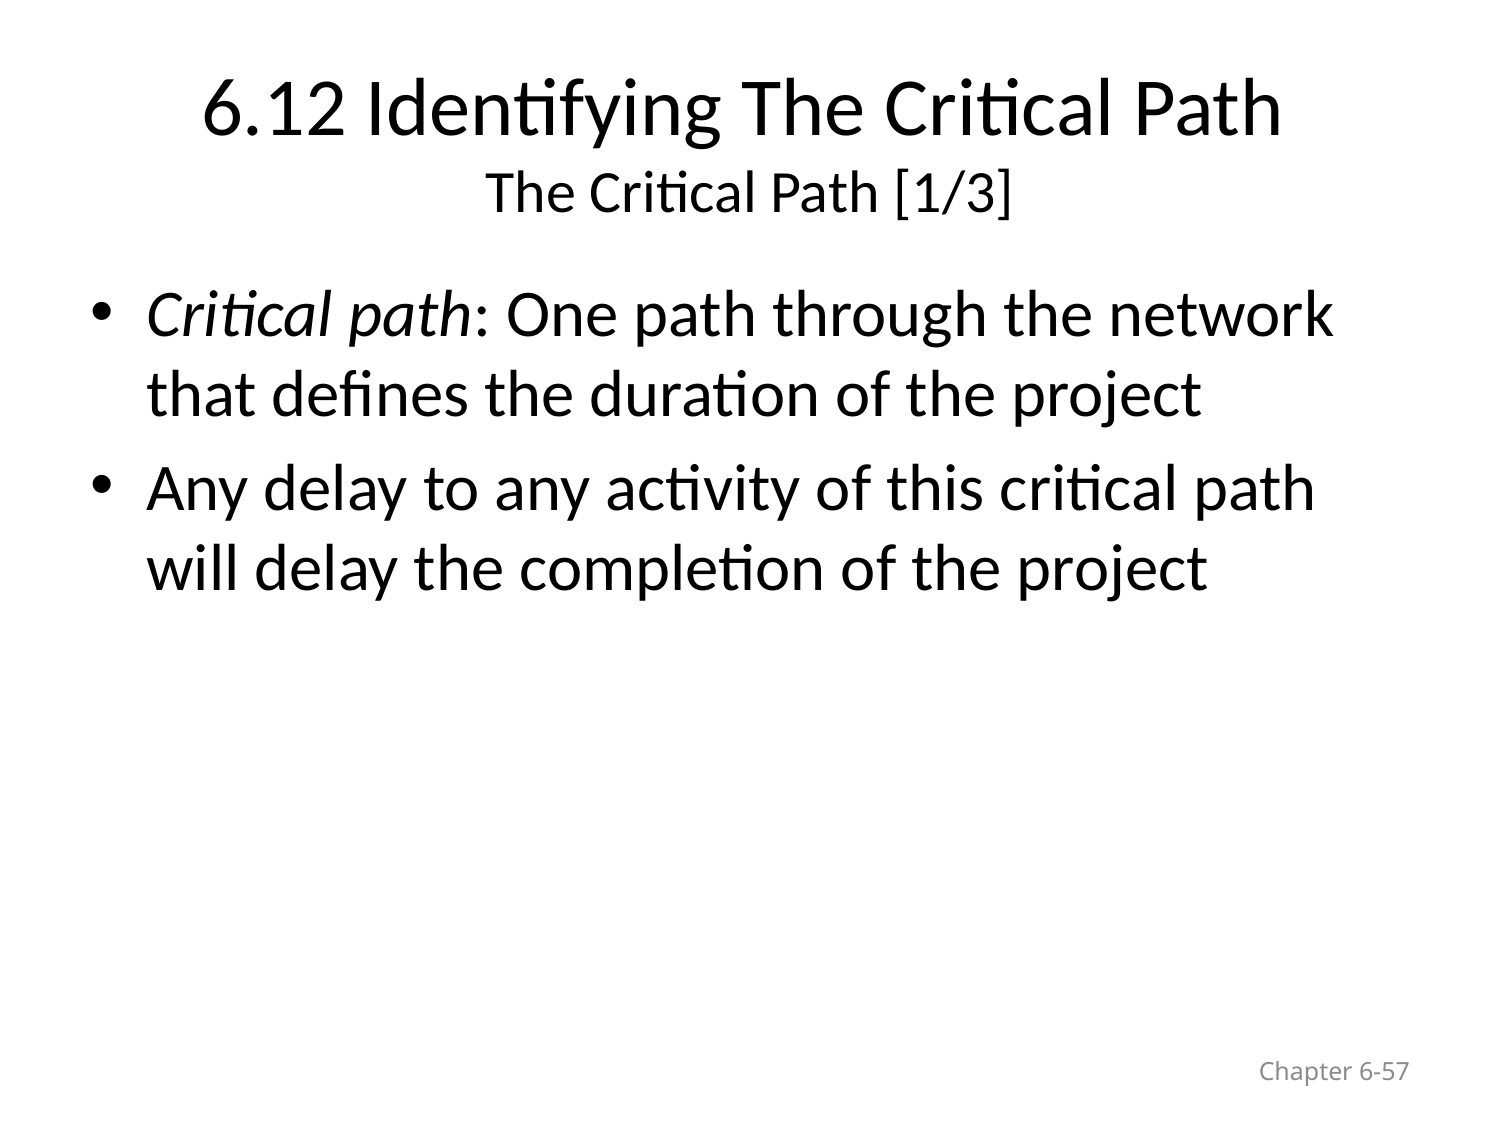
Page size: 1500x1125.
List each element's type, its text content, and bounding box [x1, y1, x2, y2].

list Critical path: One path through the network that defines the duration of the project Any delay to any activity of this critical path will delay the completion of the project [75, 262, 1425, 1005]
slide_number Chapter 6-57 [1074, 1042, 1425, 1103]
title 6.12 Identifying The Critical Path The Critical Path [1/3] [75, 45, 1425, 233]
